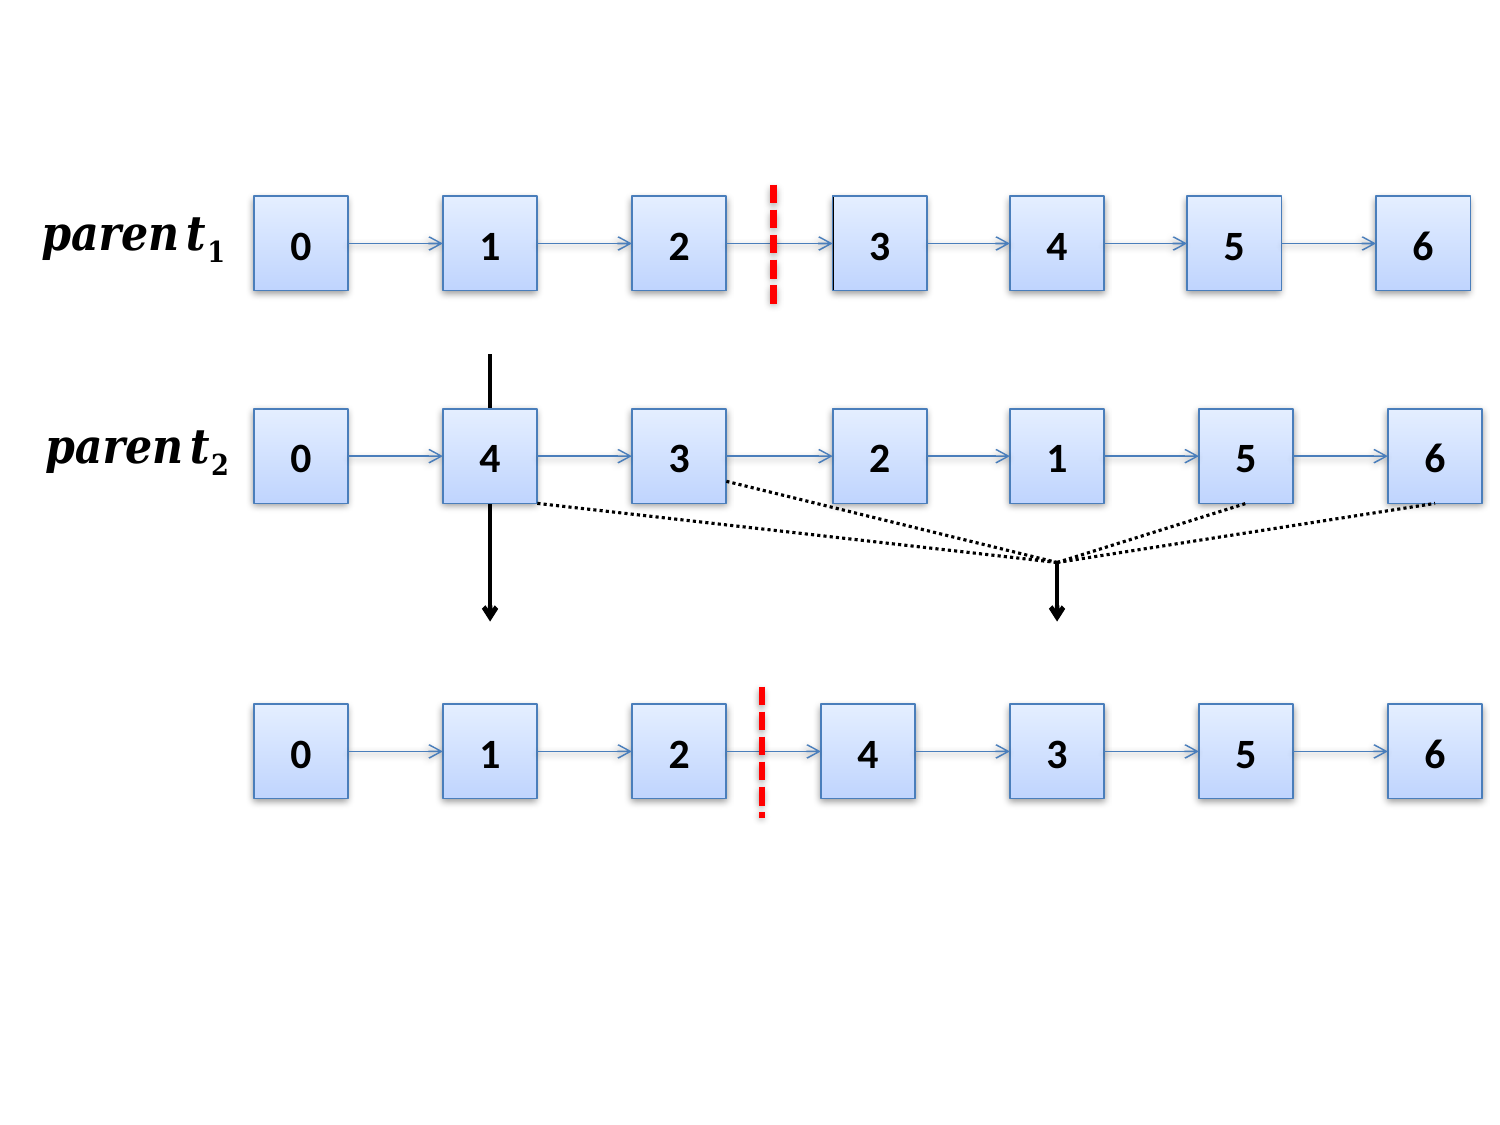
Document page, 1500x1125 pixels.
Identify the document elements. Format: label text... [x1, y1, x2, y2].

text_box 6 [1375, 195, 1471, 291]
text_box 3 [832, 195, 928, 291]
text_box 3 [1009, 703, 1105, 799]
text_box 3 [631, 408, 727, 501]
text_box 6 [1387, 703, 1483, 799]
text_box 5 [1186, 195, 1282, 291]
text_box 4 [442, 408, 485, 504]
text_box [1056, 503, 1247, 563]
text_box 4 [495, 408, 538, 504]
text_box 1 [442, 195, 538, 291]
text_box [537, 503, 1053, 563]
text_box 0 [253, 408, 349, 504]
text_box 2 [832, 408, 928, 479]
text_box 4 [1009, 195, 1105, 291]
text_box 1 [1009, 408, 1105, 500]
text_box 5 [1198, 408, 1294, 501]
text_box 0 [253, 703, 349, 799]
text_box 5 [1198, 703, 1294, 799]
text_box 2 [631, 195, 727, 291]
text_box 1 [442, 703, 538, 799]
text_box 2 [631, 703, 727, 799]
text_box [1248, 503, 1436, 563]
text_box 0 [253, 195, 349, 291]
text_box 4 [820, 703, 916, 799]
text_box 6 [1387, 408, 1483, 504]
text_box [726, 481, 1058, 501]
